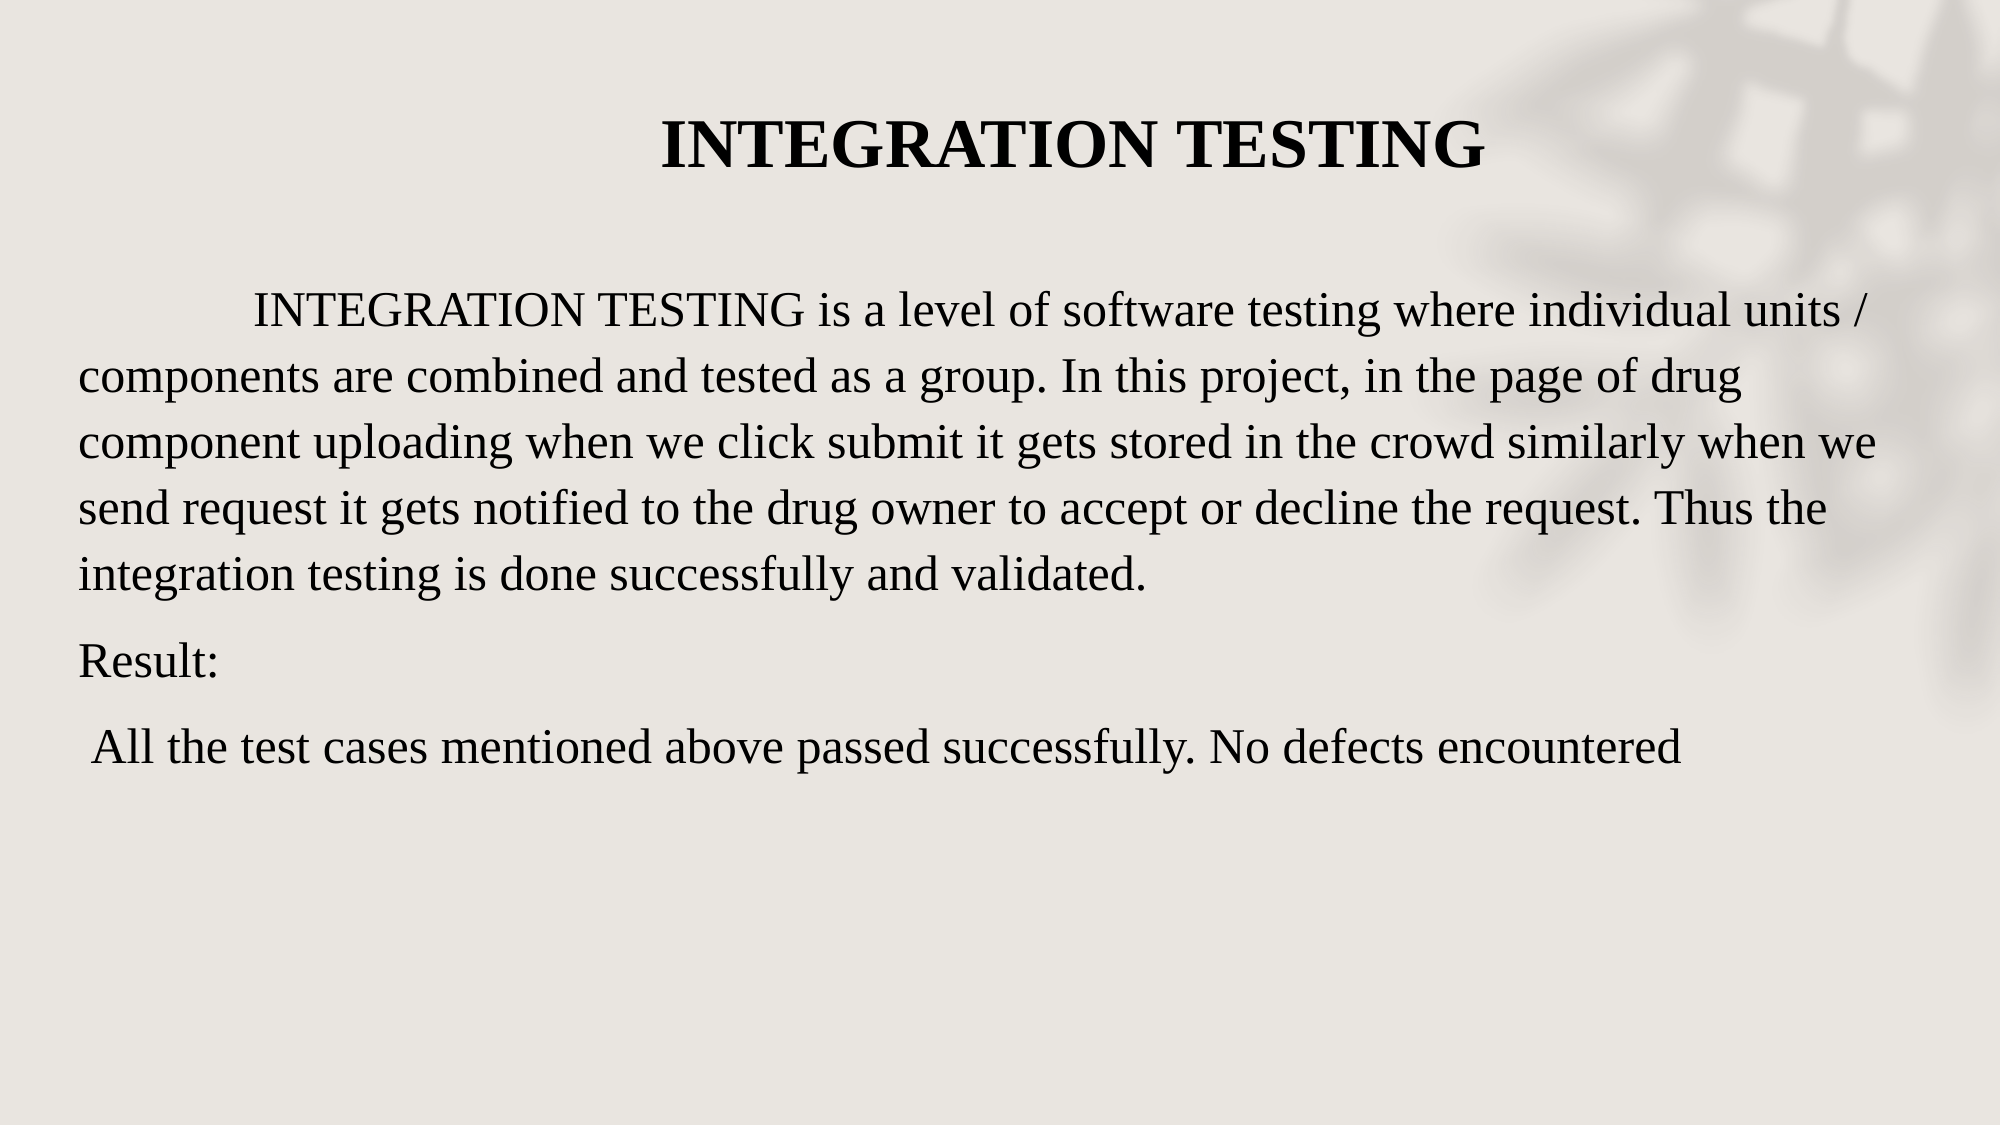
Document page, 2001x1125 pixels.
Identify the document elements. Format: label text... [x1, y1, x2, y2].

list INTEGRATION TESTING is a level of software testing where individual units / components are combined and tested as a group. In this project, in the page of drug component uploading when we click submit it gets stored in the crowd similarly when we send request it gets notified to the drug owner to accept or decline the request. Thus the integration testing is done successfully and validated. Result: All the test cases mentioned above passed successfully. No defects encountered [63, 263, 1963, 1051]
title INTEGRATION TESTING [0, 74, 1920, 193]
